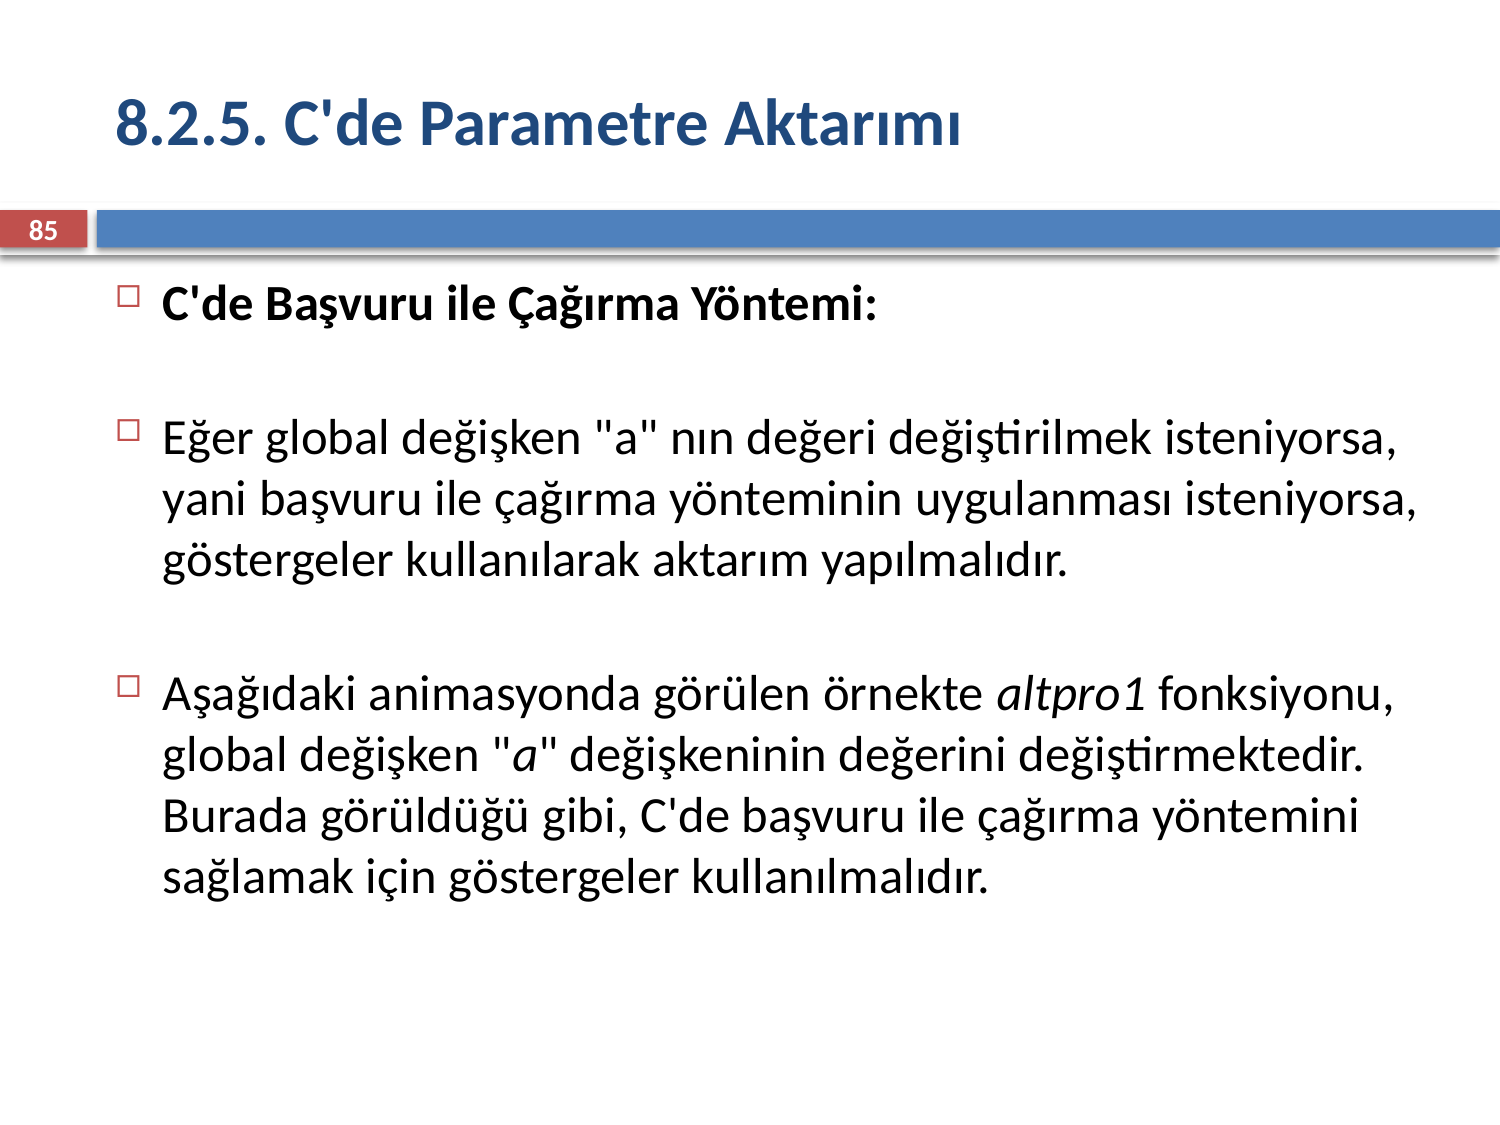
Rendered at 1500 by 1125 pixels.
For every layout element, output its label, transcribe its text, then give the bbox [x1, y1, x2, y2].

list C'de Başvuru ile Çağırma Yöntemi: Eğer global değişken "a" nın değeri değiştirilmek isteniyorsa, yani başvuru ile çağırma yönteminin uygulanması isteniyorsa, göstergeler kullanılarak aktarım yapılmalıdır. Aşağıdaki animasyonda görülen örnekte altpro1 fonksiyonu, global değişken "a" değişkeninin değerini değiştirmektedir. Burada görüldüğü gibi, C'de başvuru ile çağırma yöntemini sağlamak için göstergeler kullanılmalıdır. [100, 262, 1438, 1000]
title 8.2.5. C'de Parametre Aktarımı [100, 37, 1438, 200]
slide_number 85 [0, 208, 88, 249]
